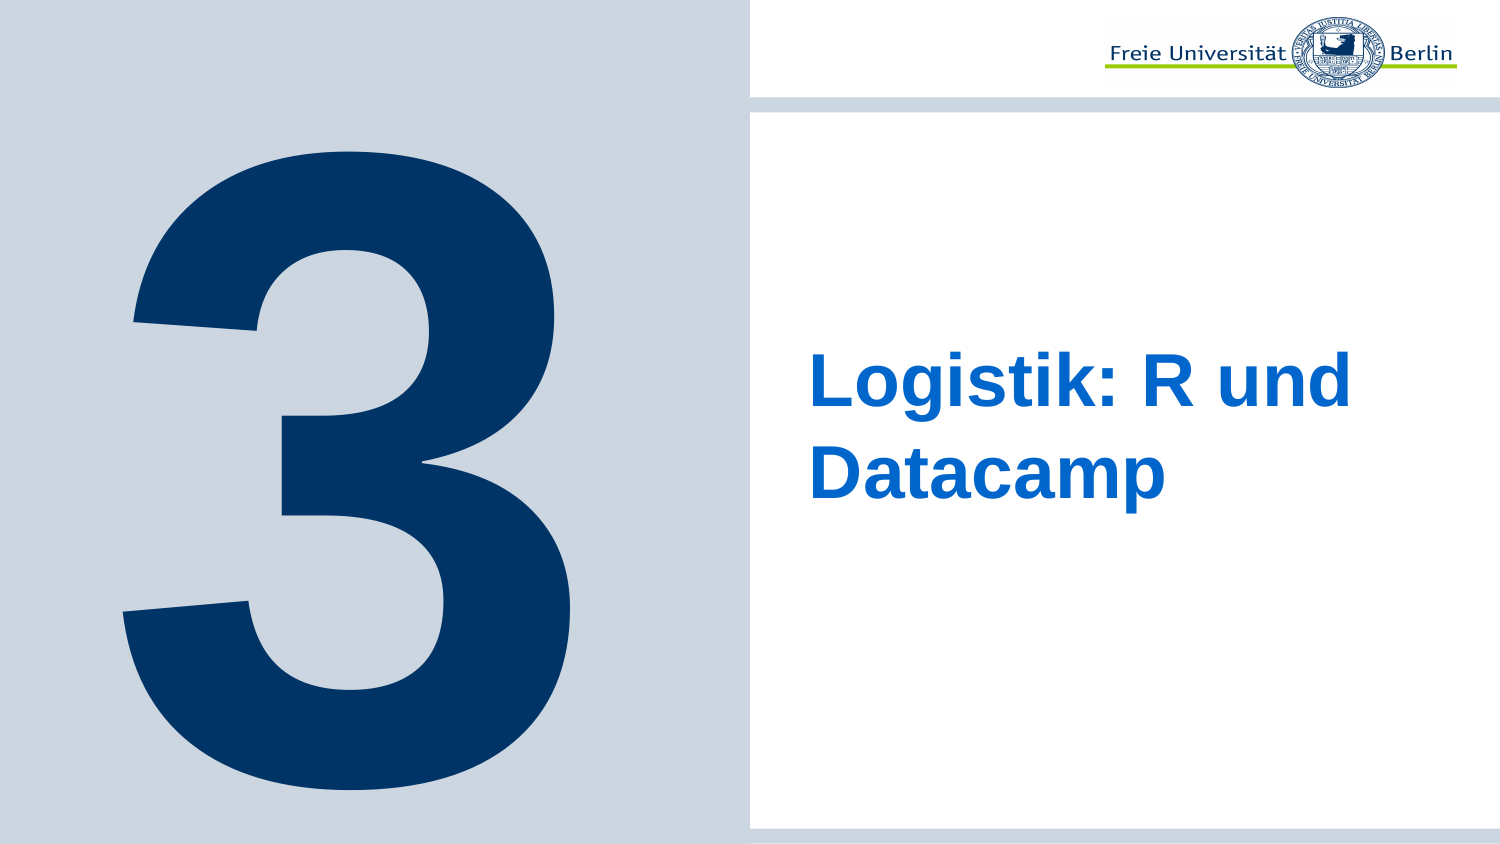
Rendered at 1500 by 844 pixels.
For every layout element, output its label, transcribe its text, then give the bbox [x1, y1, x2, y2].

subtitle Logistik: R und Datacamp [749, 342, 1439, 501]
picture [1105, 17, 1457, 88]
title 3 [43, 0, 537, 515]
